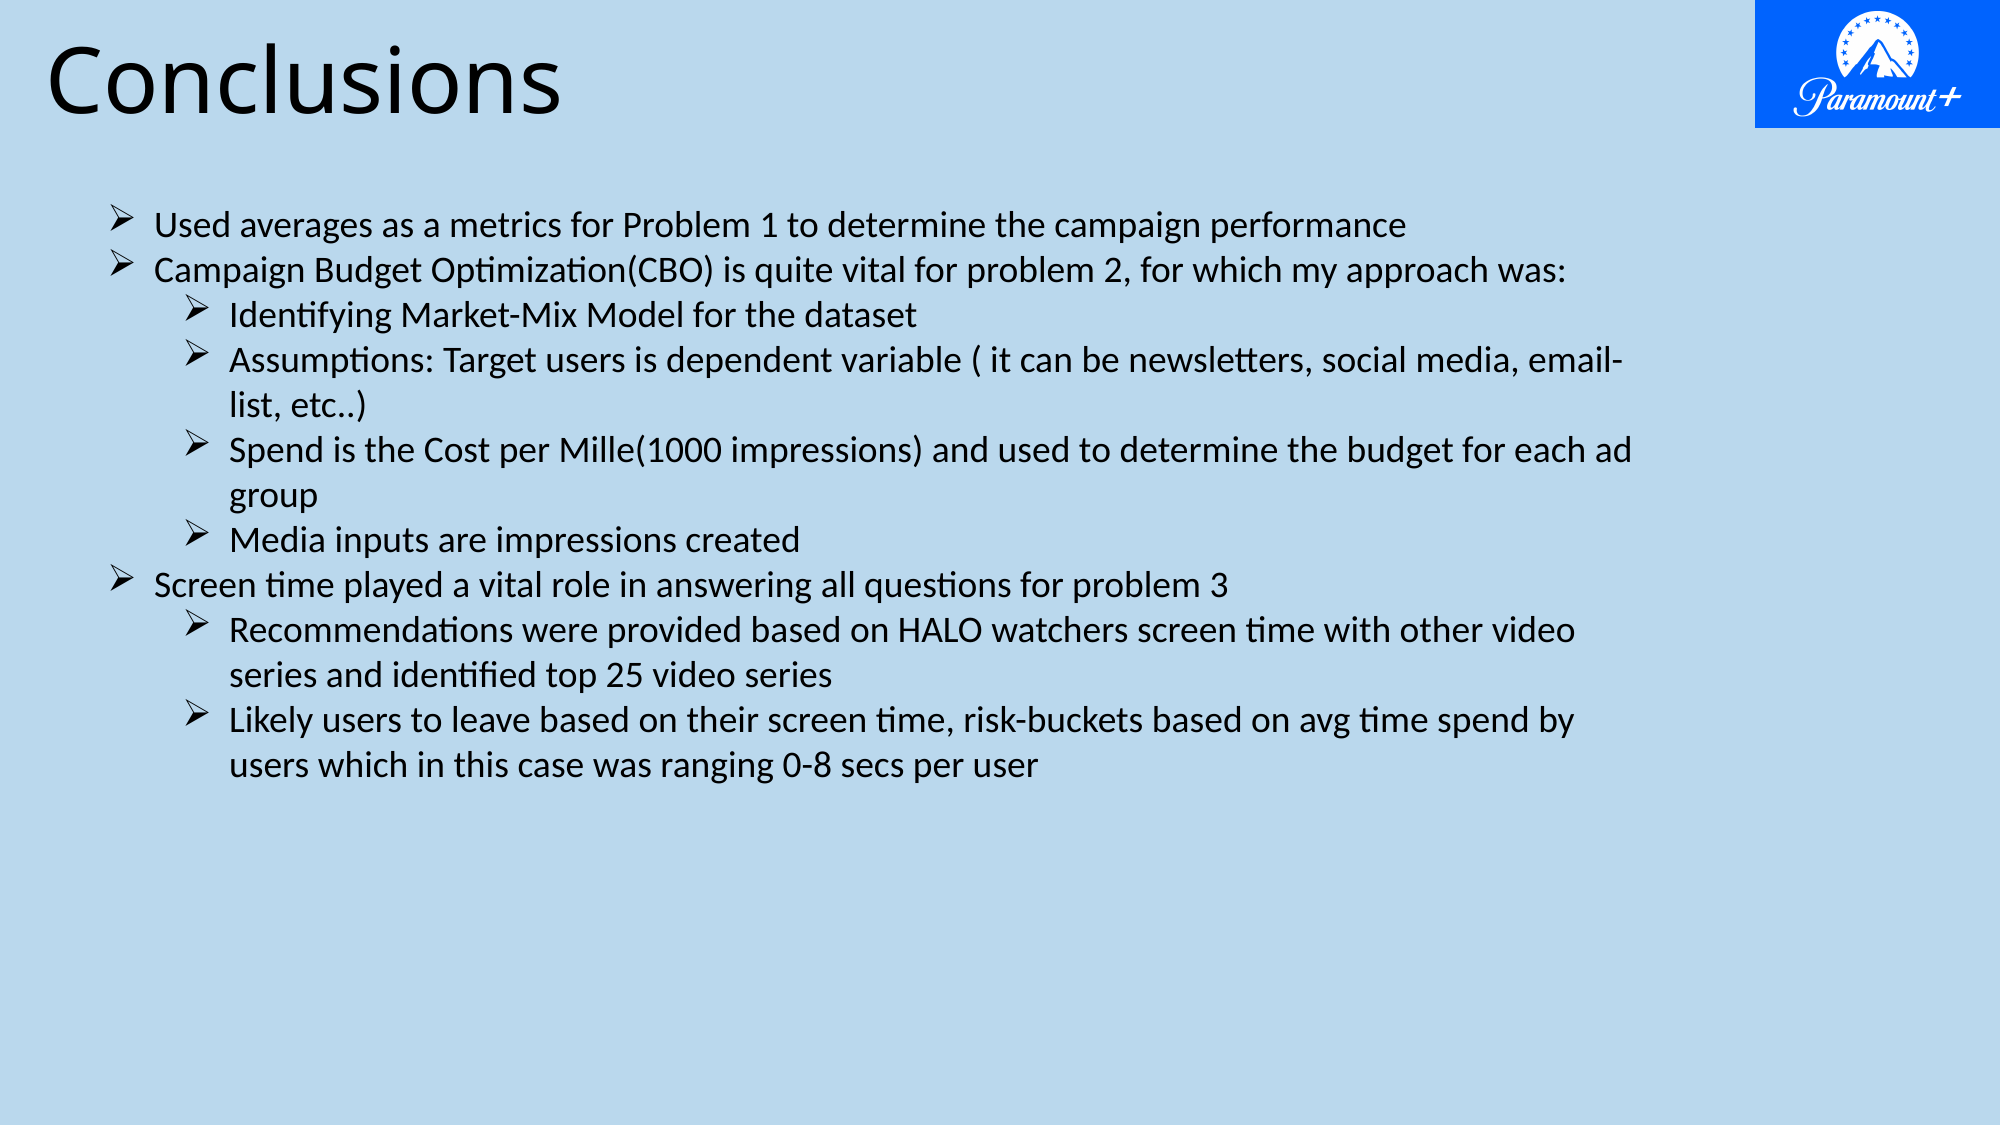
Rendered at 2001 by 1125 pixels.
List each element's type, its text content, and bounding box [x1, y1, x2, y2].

title Conclusions [30, 0, 1756, 193]
text_box Used averages as a metrics for Problem 1 to determine the campaign performance Campaign Budget Optimization(CBO) is quite vital for problem 2, for which my approach was: Identifying Market-Mix Model for the dataset Assumptions: Target users is dependent variable ( it can be newsletters, social media, email-list, etc..) Spend is the Cost per Mille(1000 impressions) and used to determine the budget for each ad group Media inputs are impressions created Screen time played a vital role in answering all questions for problem 3 Recommendations were provided based on HALO watchers screen time with other video series and identified top 25 video series Likely users to leave based on their screen time, risk-buckets based on avg time spend by users which in this case was ranging 0-8 secs per user [92, 192, 1673, 838]
picture [1755, 0, 2000, 128]
